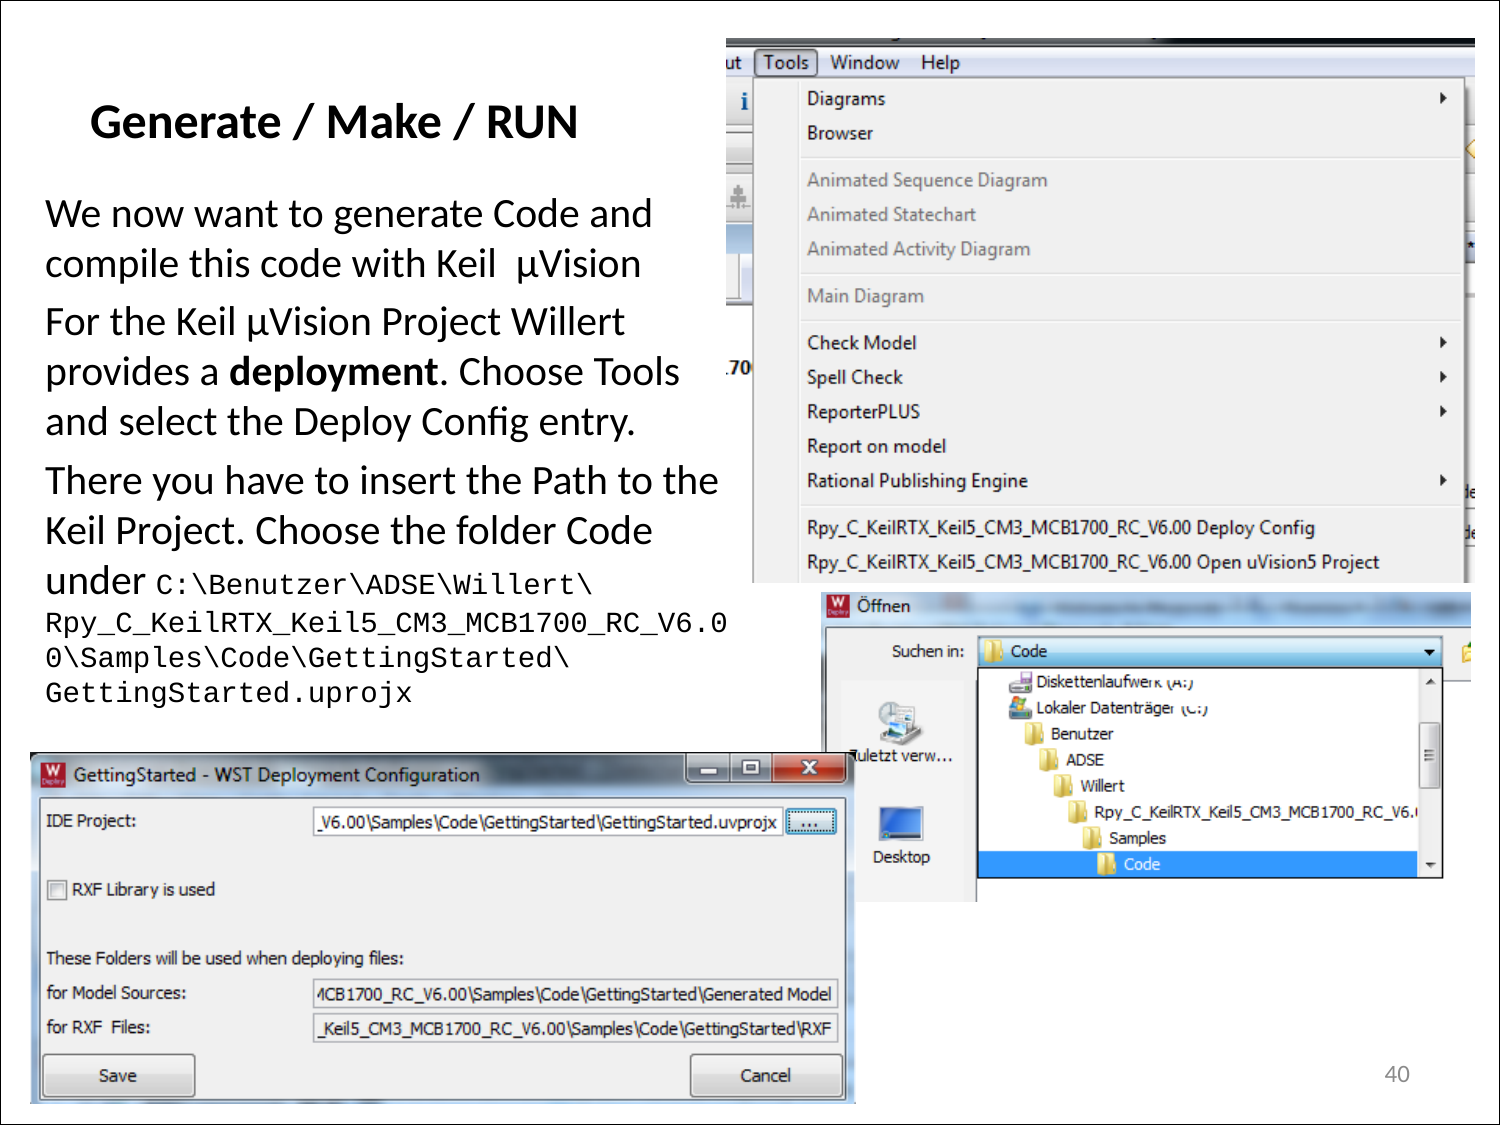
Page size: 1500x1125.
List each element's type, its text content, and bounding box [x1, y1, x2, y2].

slide_number 40 [1074, 1042, 1425, 1103]
picture [726, 38, 1475, 583]
list We now want to generate Code and compile this code with Keil µVision For the Keil µVision Project Willert provides a deployment. Choose Tools and select the Deploy Config entry. There you have to insert the Path to the Keil Project. Choose the folder Code under C:\Benutzer\ADSE\Willert\Rpy_C_KeilRTX_Keil5_CM3_MCB1700_RC_V6.00\Samples\Code\GettingStarted\GettingStarted.uprojx [30, 177, 750, 750]
picture [29, 592, 1471, 1104]
title Generate / Make / RUN [75, 77, 720, 161]
